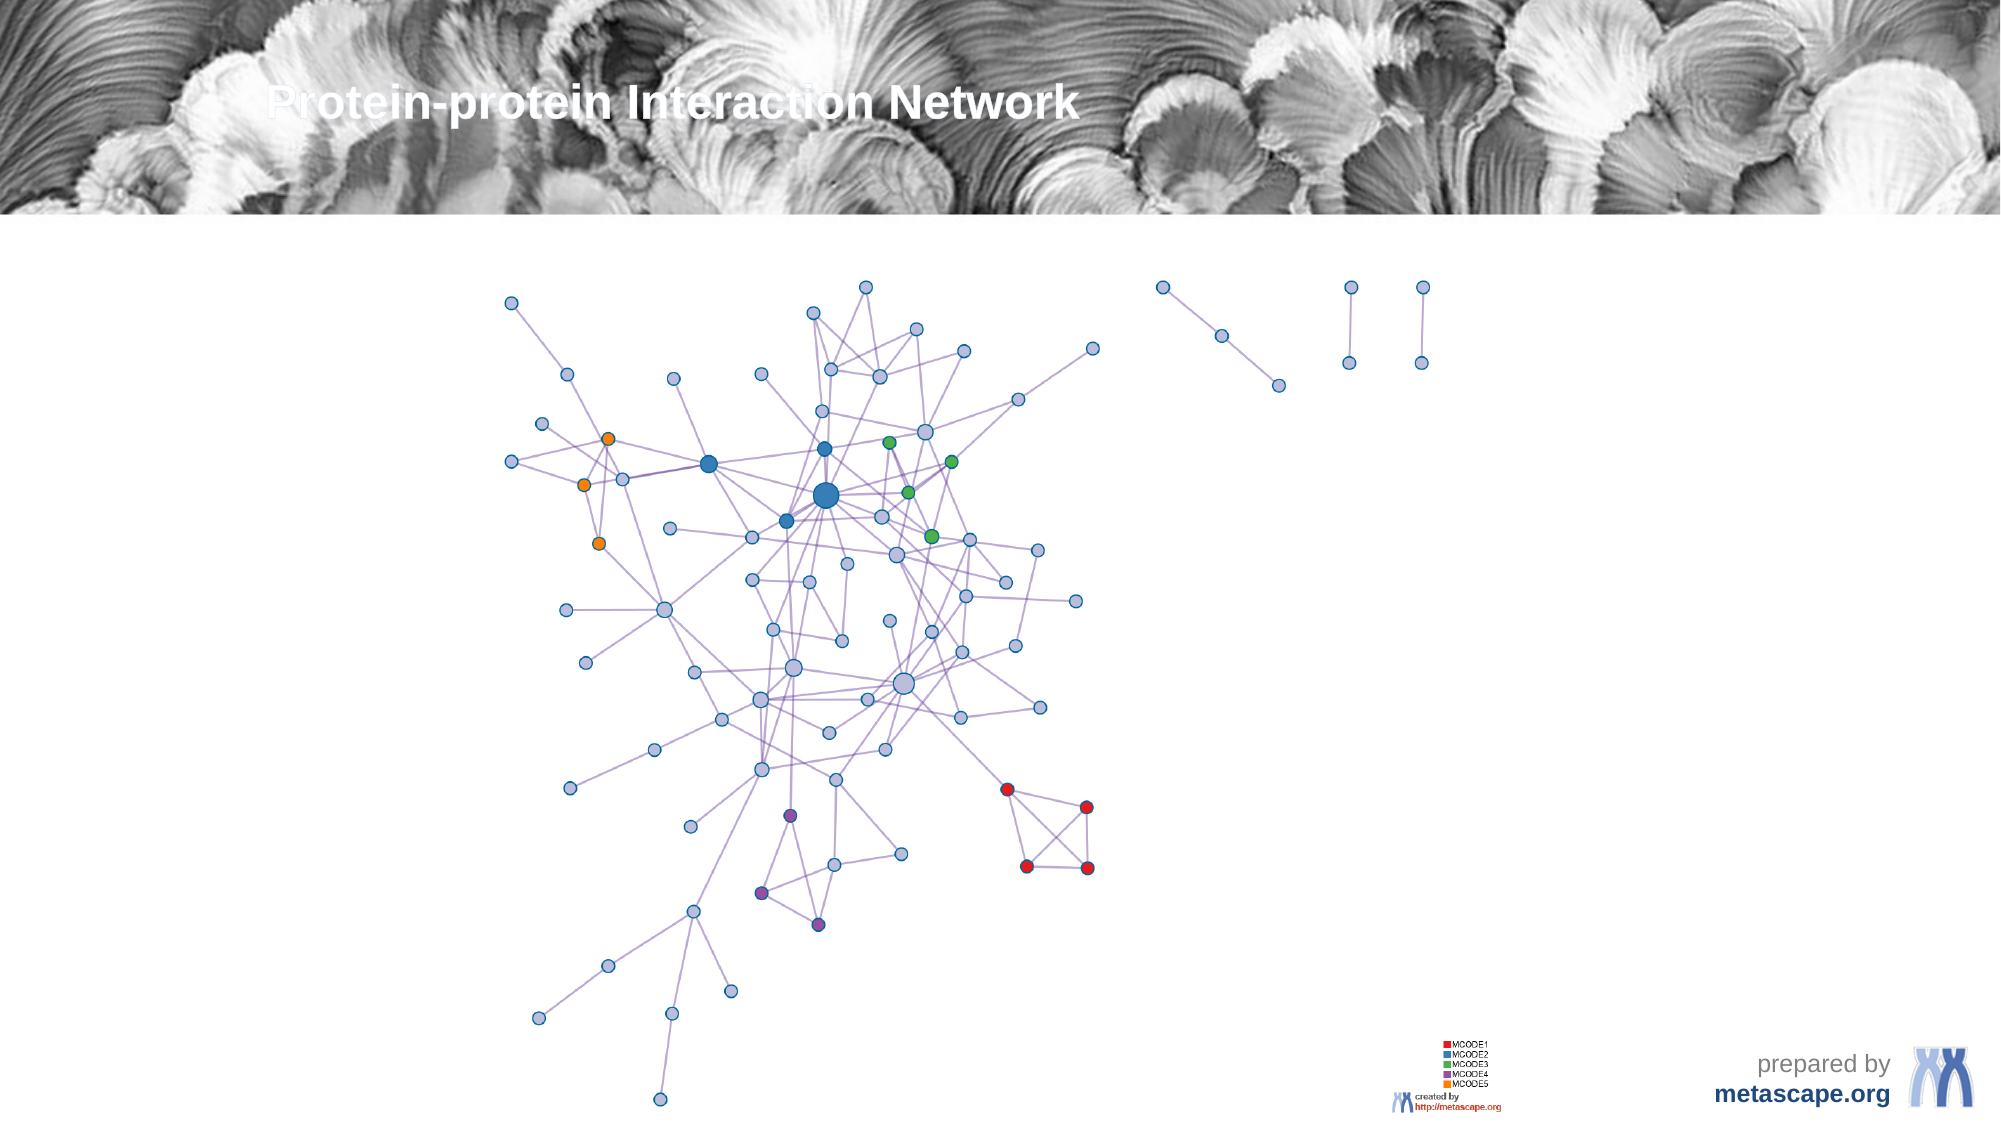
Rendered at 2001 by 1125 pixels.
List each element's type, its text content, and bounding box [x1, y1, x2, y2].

picture [0, 0, 2001, 1125]
title Protein-protein Interaction Network [249, 61, 1602, 137]
